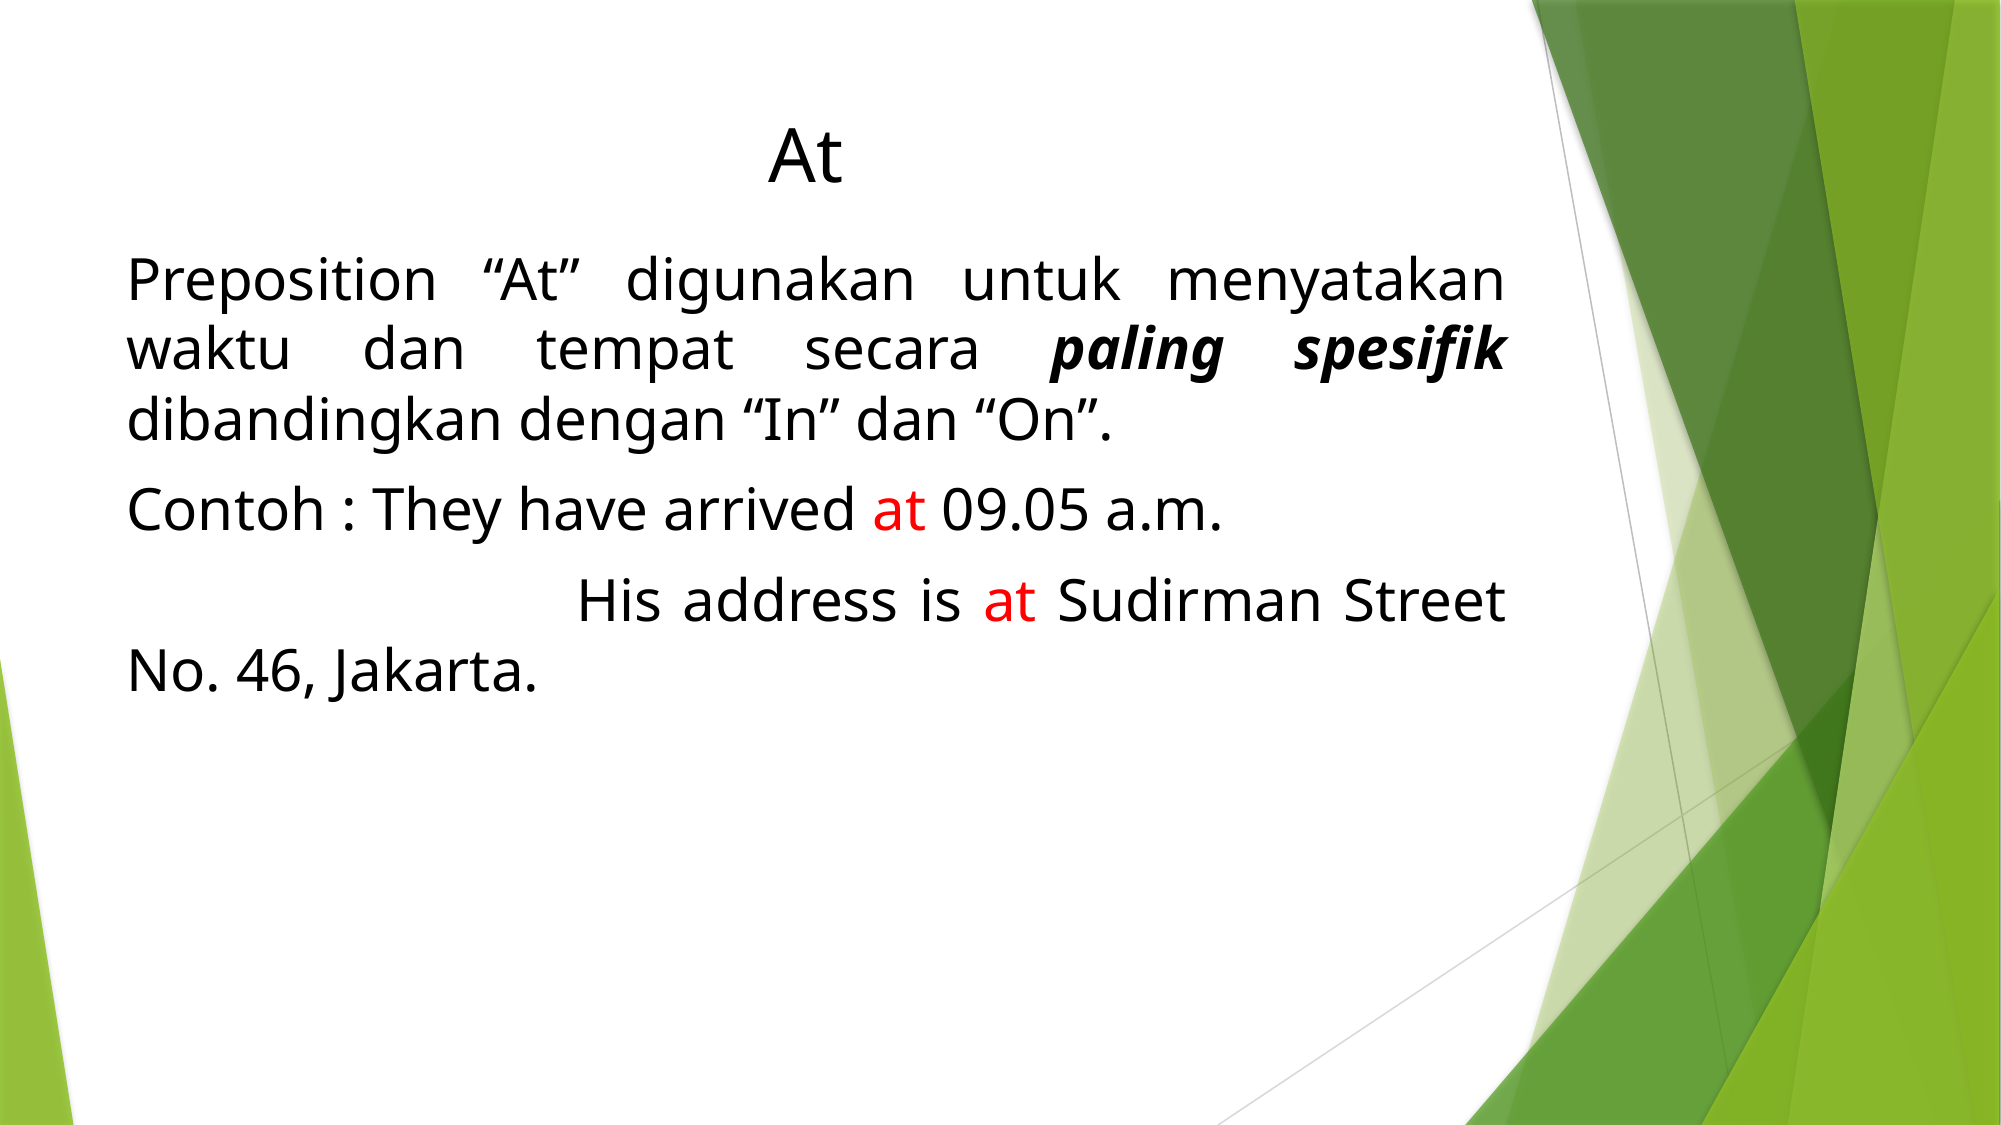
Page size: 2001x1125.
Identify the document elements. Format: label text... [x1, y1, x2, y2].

list Preposition “At” digunakan untuk menyatakan waktu dan tempat secara paling spesifik dibandingkan dengan “In” dan “On”. Contoh : They have arrived at 09.05 a.m. His address is at Sudirman Street No. 46, Jakarta. [111, 234, 1522, 992]
title At [111, 99, 1522, 234]
